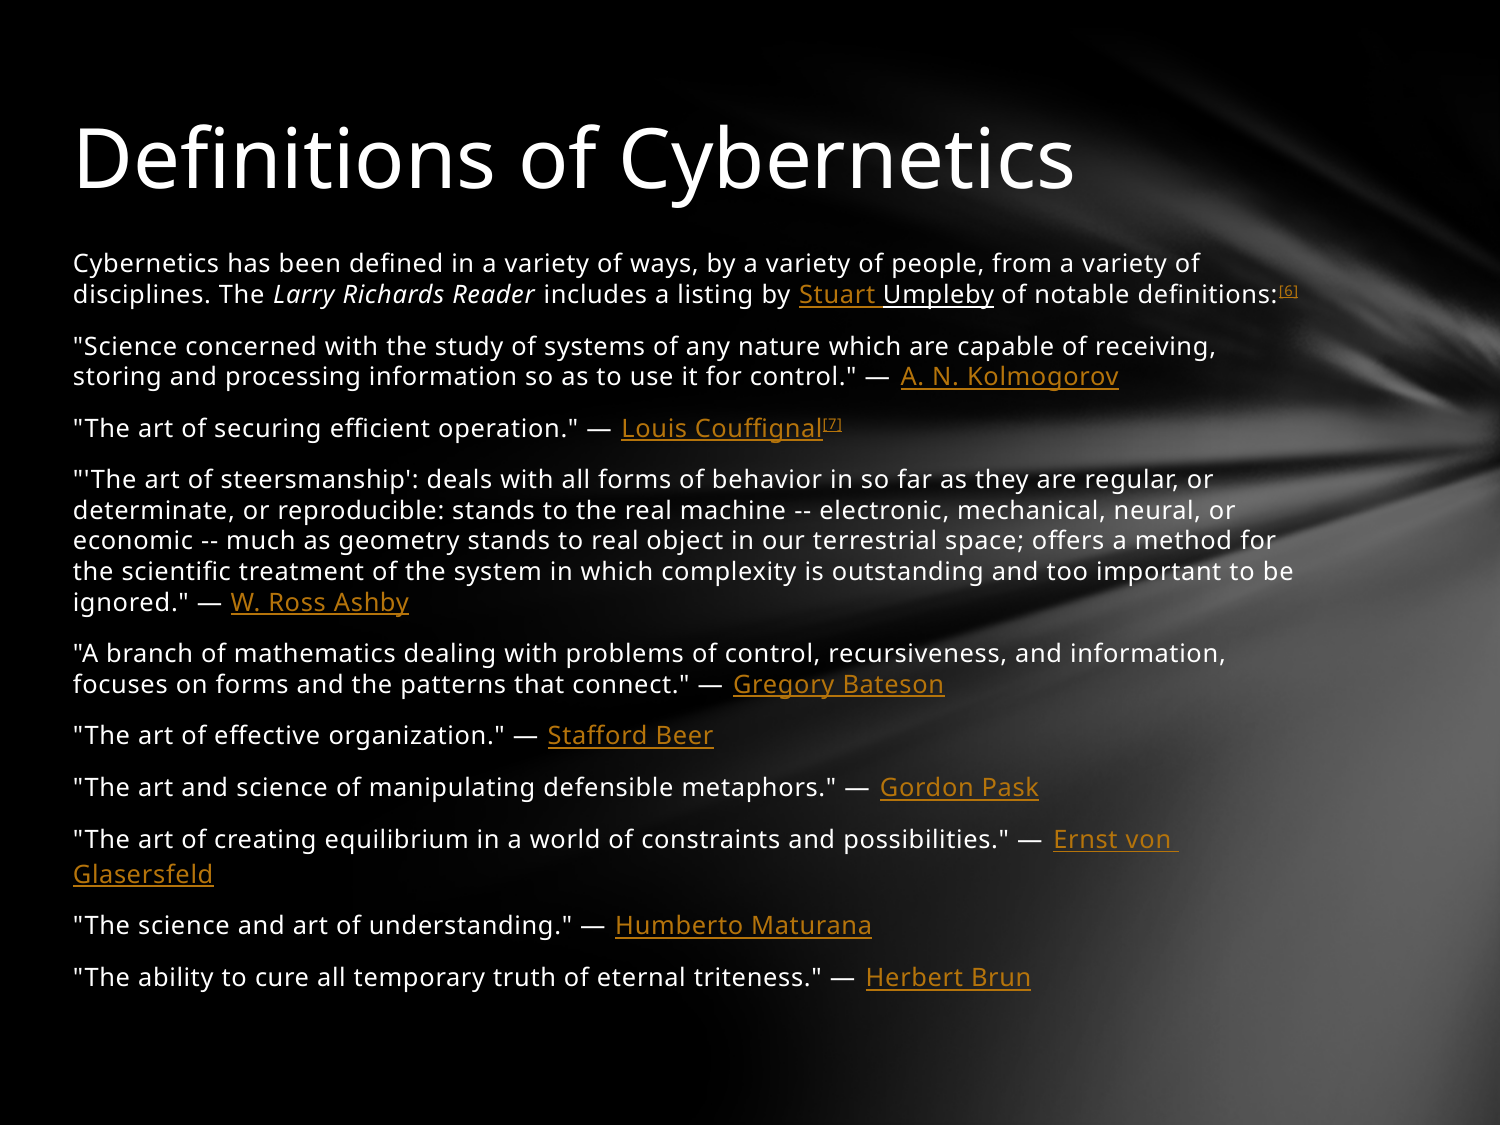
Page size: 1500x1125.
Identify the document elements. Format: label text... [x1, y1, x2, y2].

title Definitions of Cybernetics [57, 37, 1318, 213]
list Cybernetics has been defined in a variety of ways, by a variety of people, from a variety of disciplines. The Larry Richards Reader includes a listing by Stuart Umpleby of notable definitions:[6] "Science concerned with the study of systems of any nature which are capable of receiving, storing and processing information so as to use it for control." — A. N. Kolmogorov "The art of securing efficient operation." — Louis Couffignal[7] "'The art of steersmanship': deals with all forms of behavior in so far as they are regular, or determinate, or reproducible: stands to the real machine -- electronic, mechanical, neural, or economic -- much as geometry stands to real object in our terrestrial space; offers a method for the scientific treatment of the system in which complexity is outstanding and too important to be ignored." — W. Ross Ashby "A branch of mathematics dealing with problems of control, recursiveness, and information, focuses on forms and the patterns that connect." — Gregory Bateson "The art of effective organization." — Stafford Beer "The art and science of manipulating defensible metaphors." — Gordon Pask "The art of creating equilibrium in a world of constraints and possibilities." — Ernst von Glasersfeld "The science and art of understanding." — Humberto Maturana "The ability to cure all temporary truth of eternal triteness." — Herbert Brun [57, 239, 1318, 1015]
